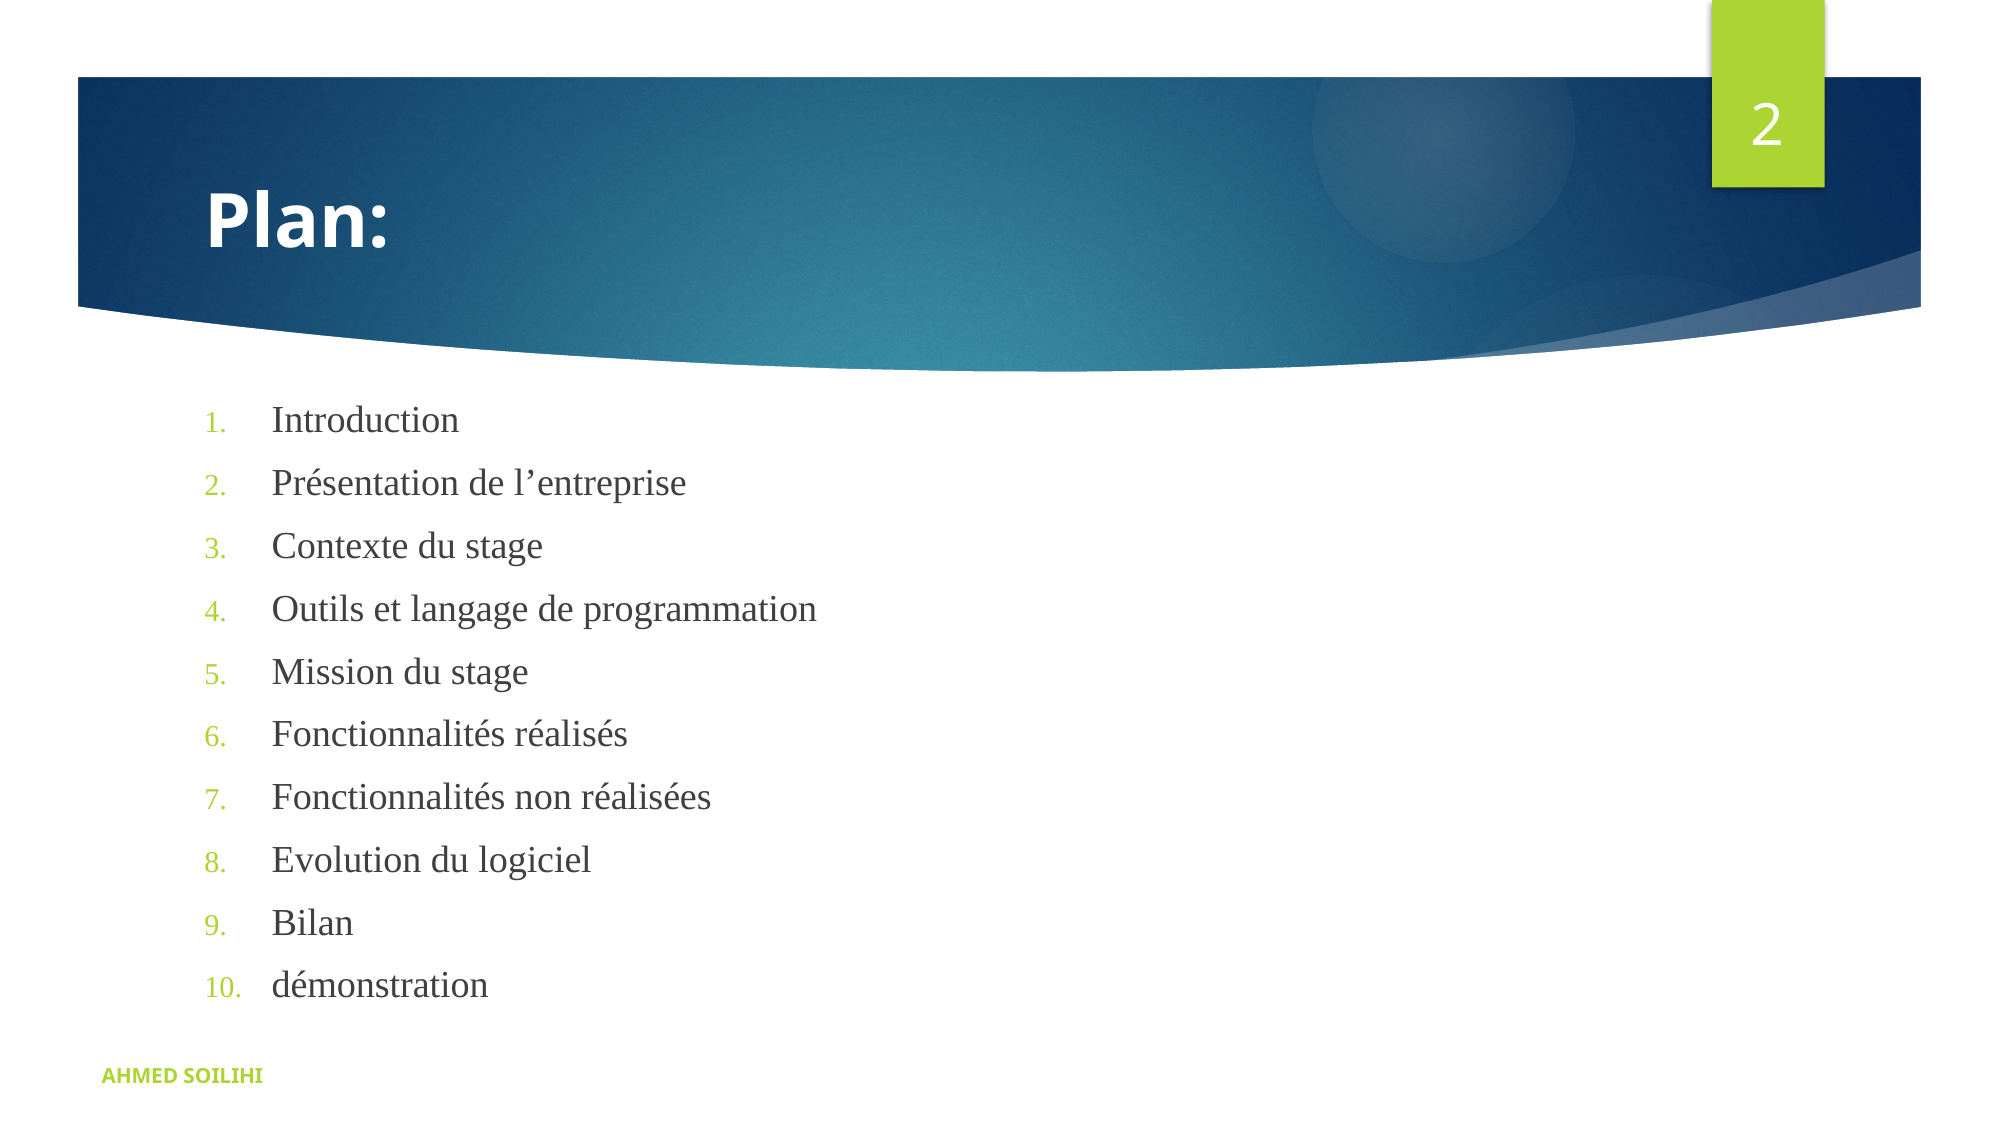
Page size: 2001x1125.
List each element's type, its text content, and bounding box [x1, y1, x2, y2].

list Introduction Présentation de l’entreprise Contexte du stage Outils et langage de programmation Mission du stage Fonctionnalités réalisés Fonctionnalités non réalisées Evolution du logiciel Bilan démonstration [189, 387, 1627, 1021]
footer AHMED SOILIHI [86, 1048, 720, 1099]
title Plan: [189, 159, 1627, 276]
slide_number 2 [1698, 48, 1836, 175]
